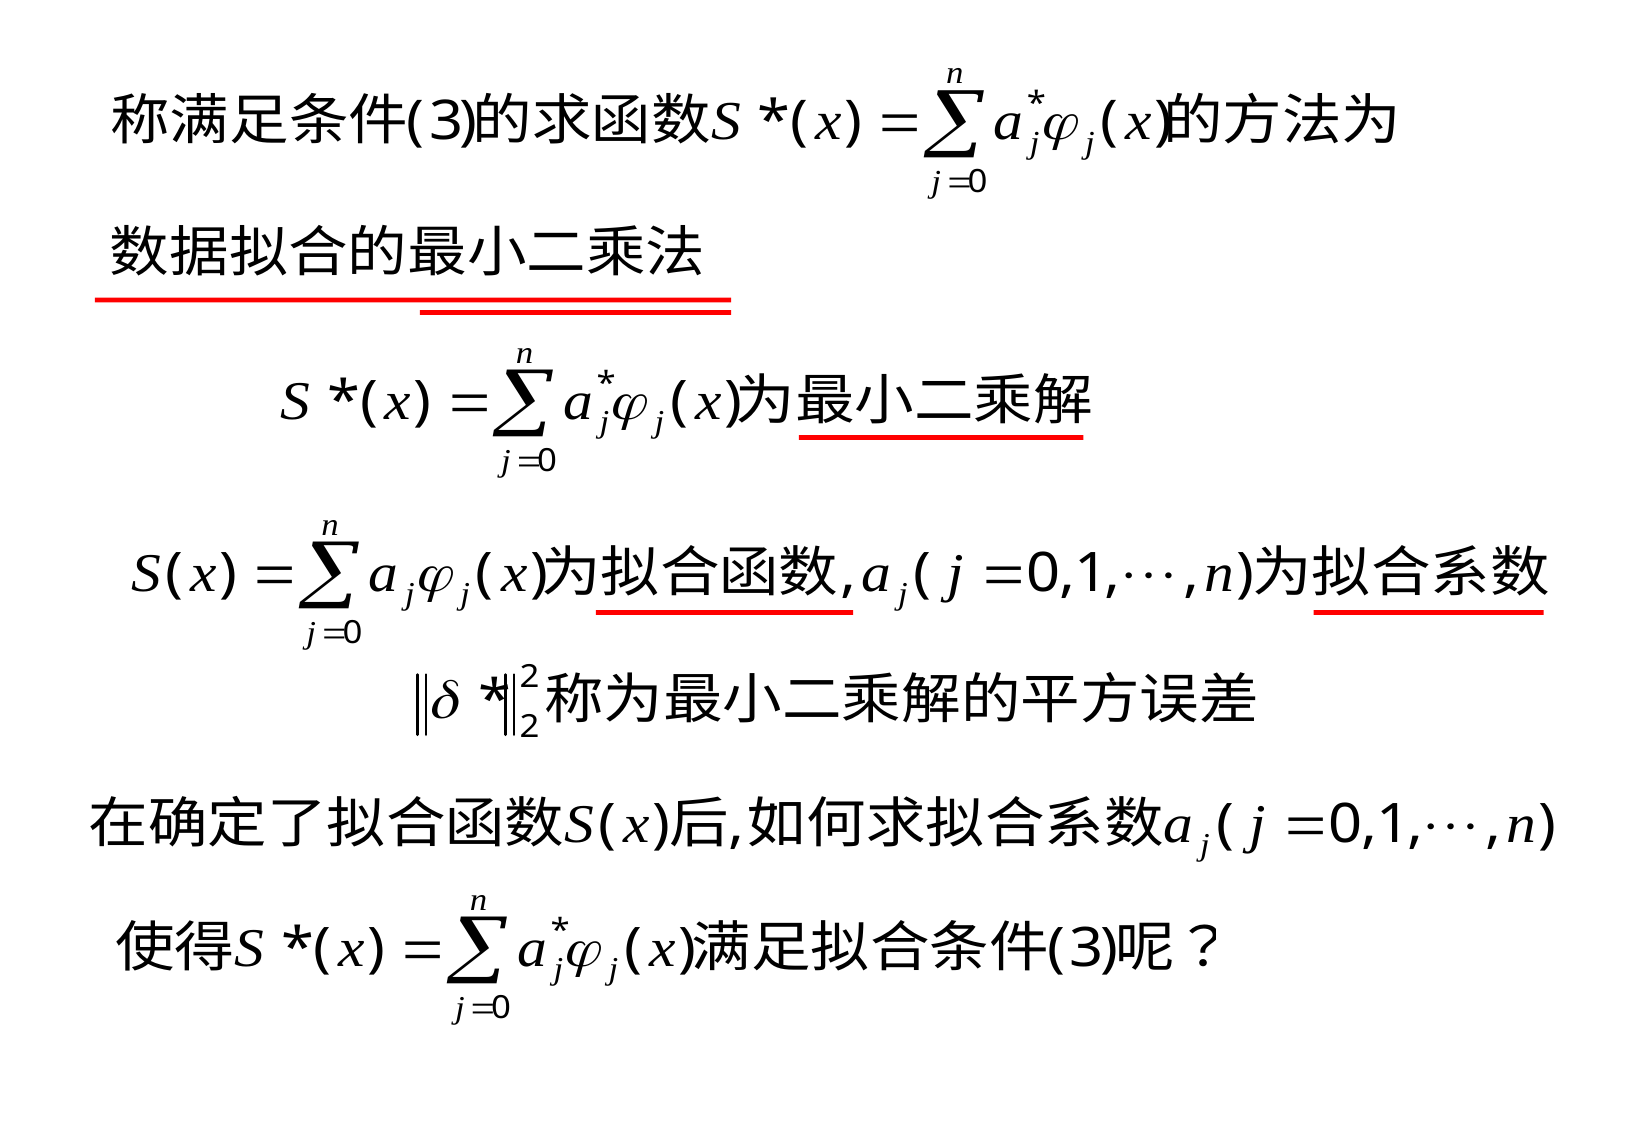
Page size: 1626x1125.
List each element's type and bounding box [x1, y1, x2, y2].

text_box [81, 787, 1566, 874]
text_box [406, 654, 1270, 750]
text_box [102, 49, 1409, 288]
text_box [121, 499, 1562, 660]
text_box [270, 328, 1100, 488]
text_box [108, 874, 1216, 1035]
